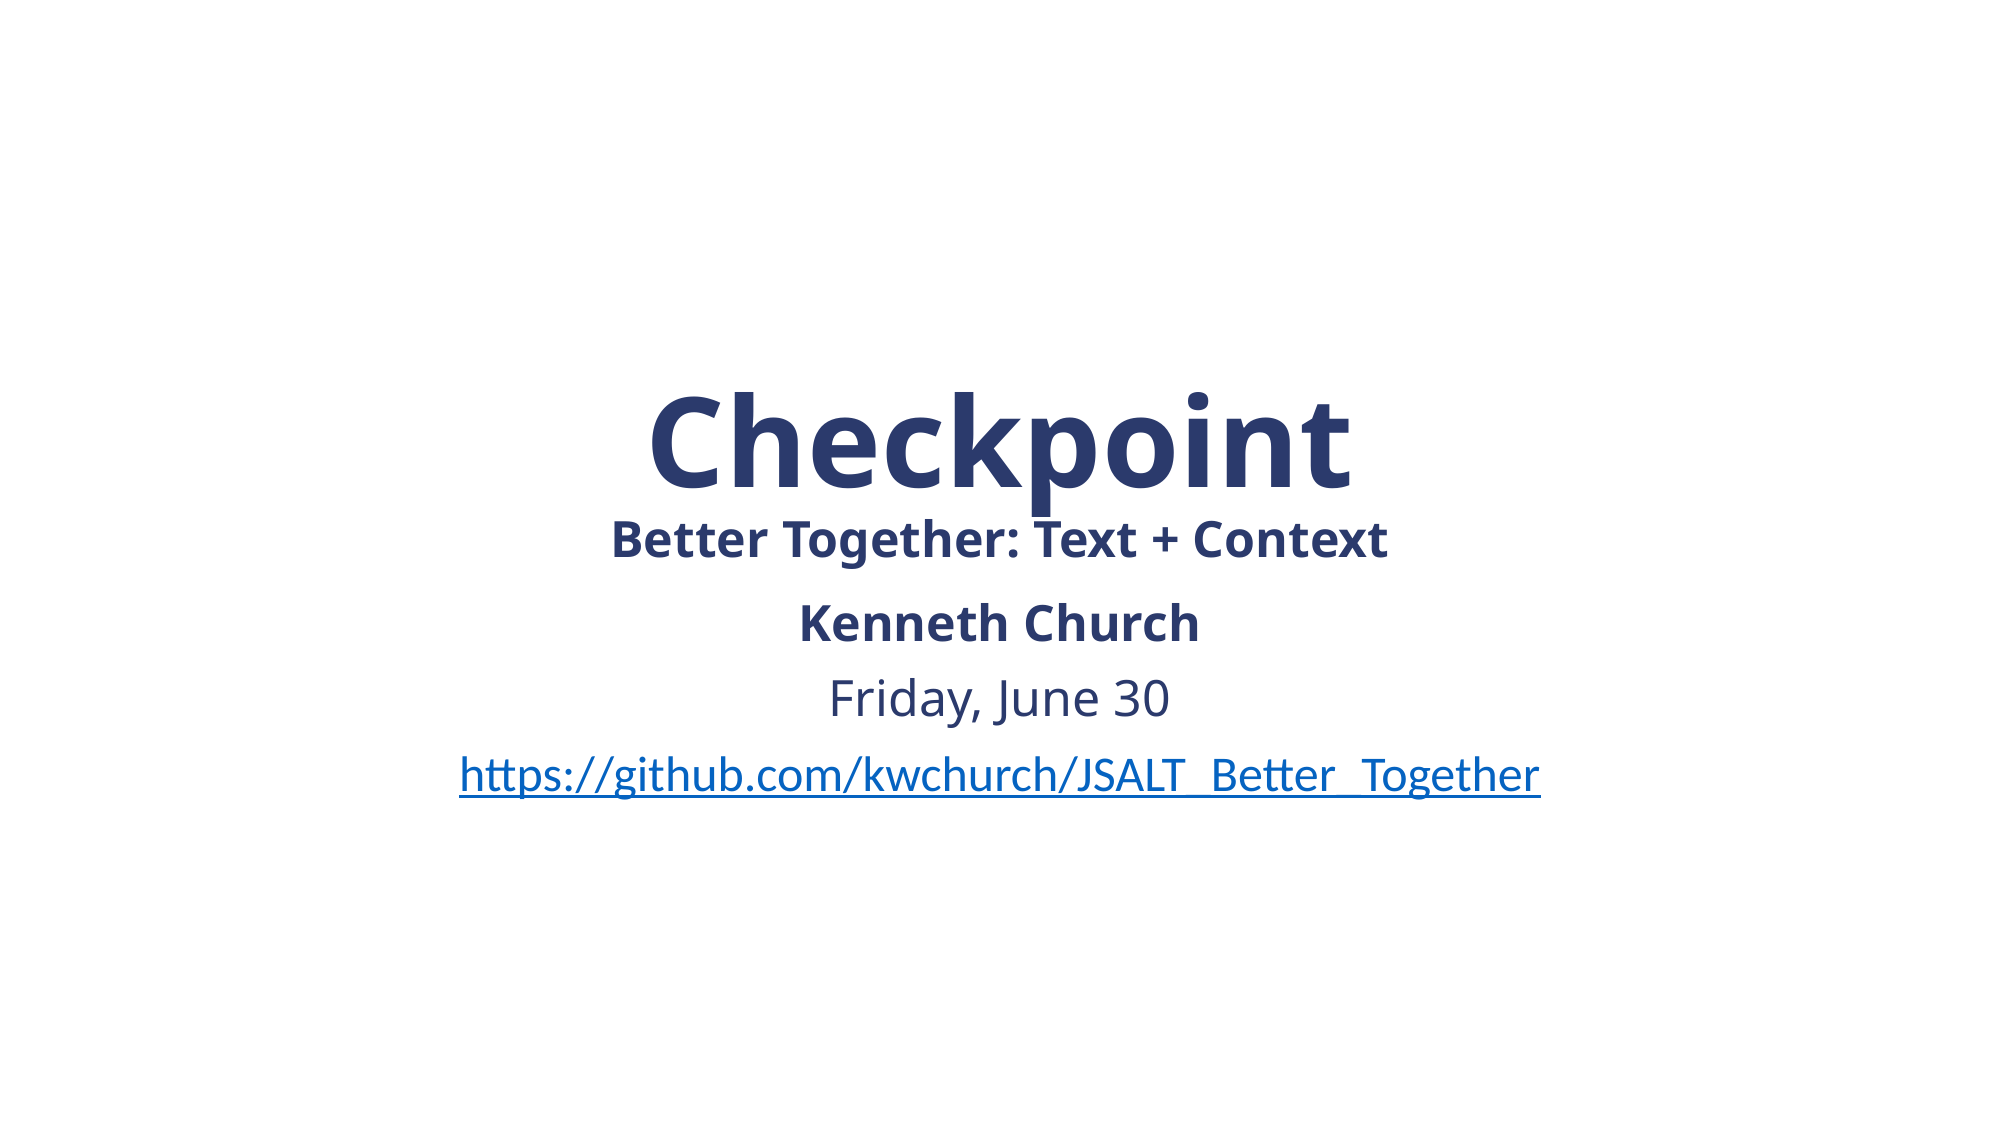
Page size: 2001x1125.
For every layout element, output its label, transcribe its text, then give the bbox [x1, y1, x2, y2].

subtitle Kenneth Church Friday, June 30 https://github.com/kwchurch/JSALT_Better_Together [249, 590, 1750, 863]
title Checkpoint Better Together: Text + Context [249, 184, 1750, 576]
